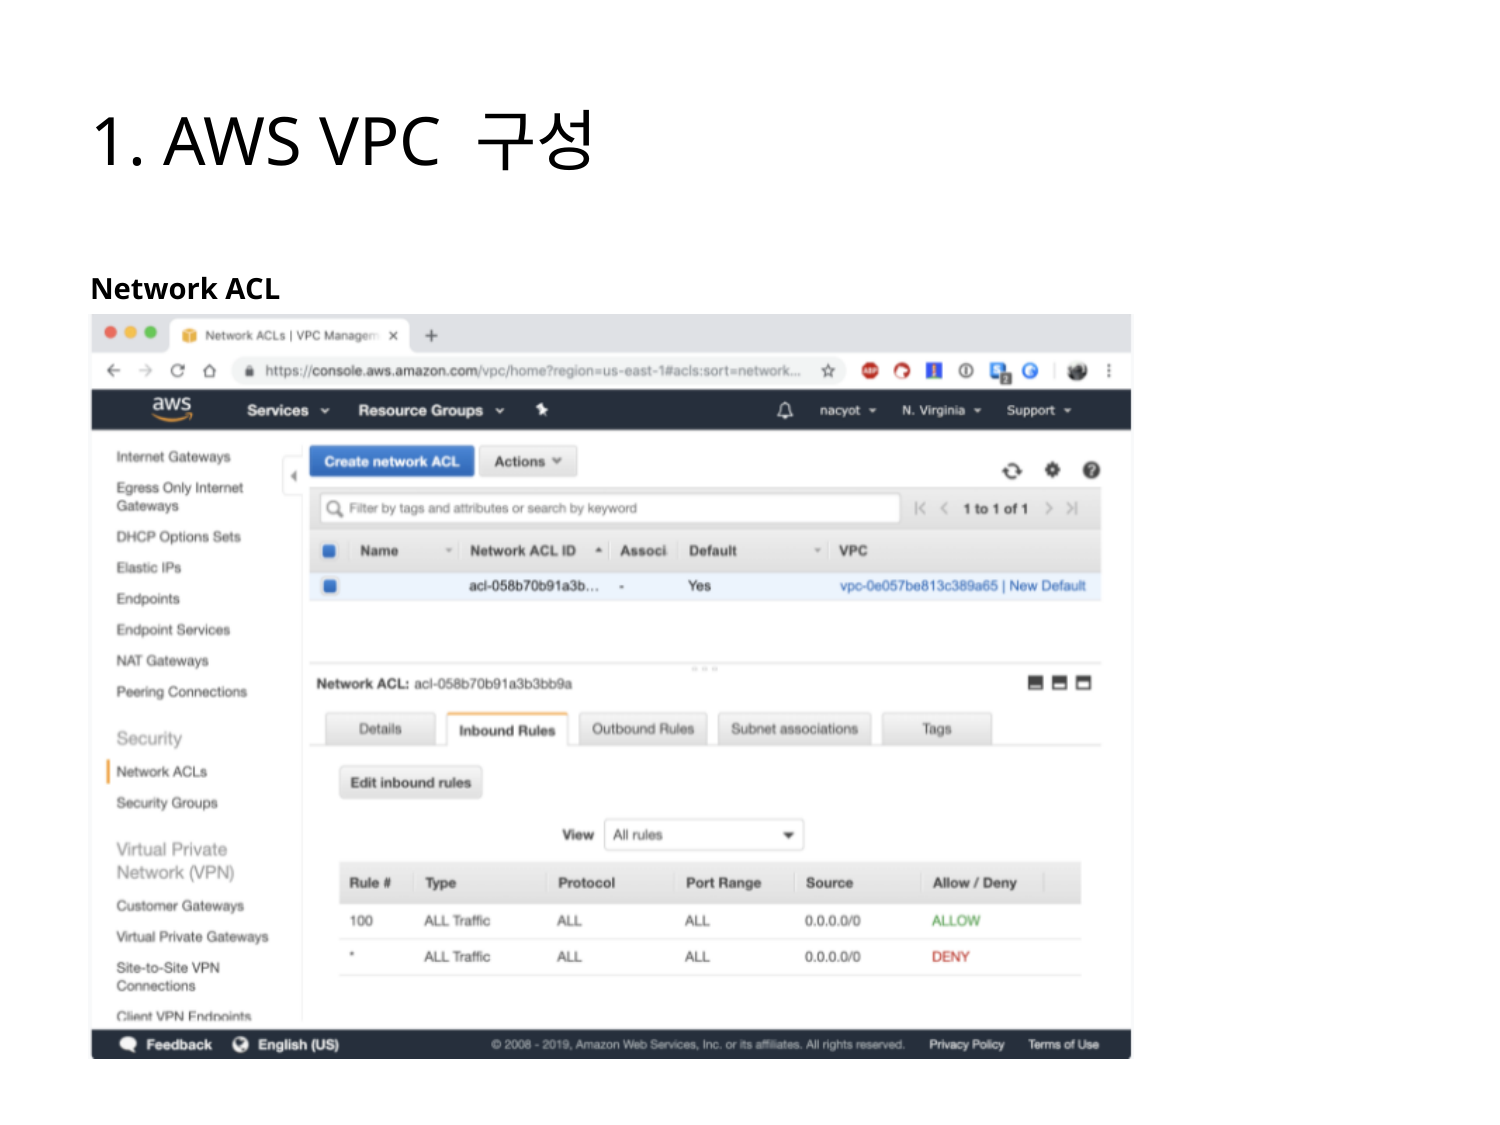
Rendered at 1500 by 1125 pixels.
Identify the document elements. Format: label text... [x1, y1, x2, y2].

title 1. AWS VPC 구성 [75, 45, 1425, 233]
list Network ACL [75, 262, 1425, 1005]
picture [88, 314, 1134, 1059]
